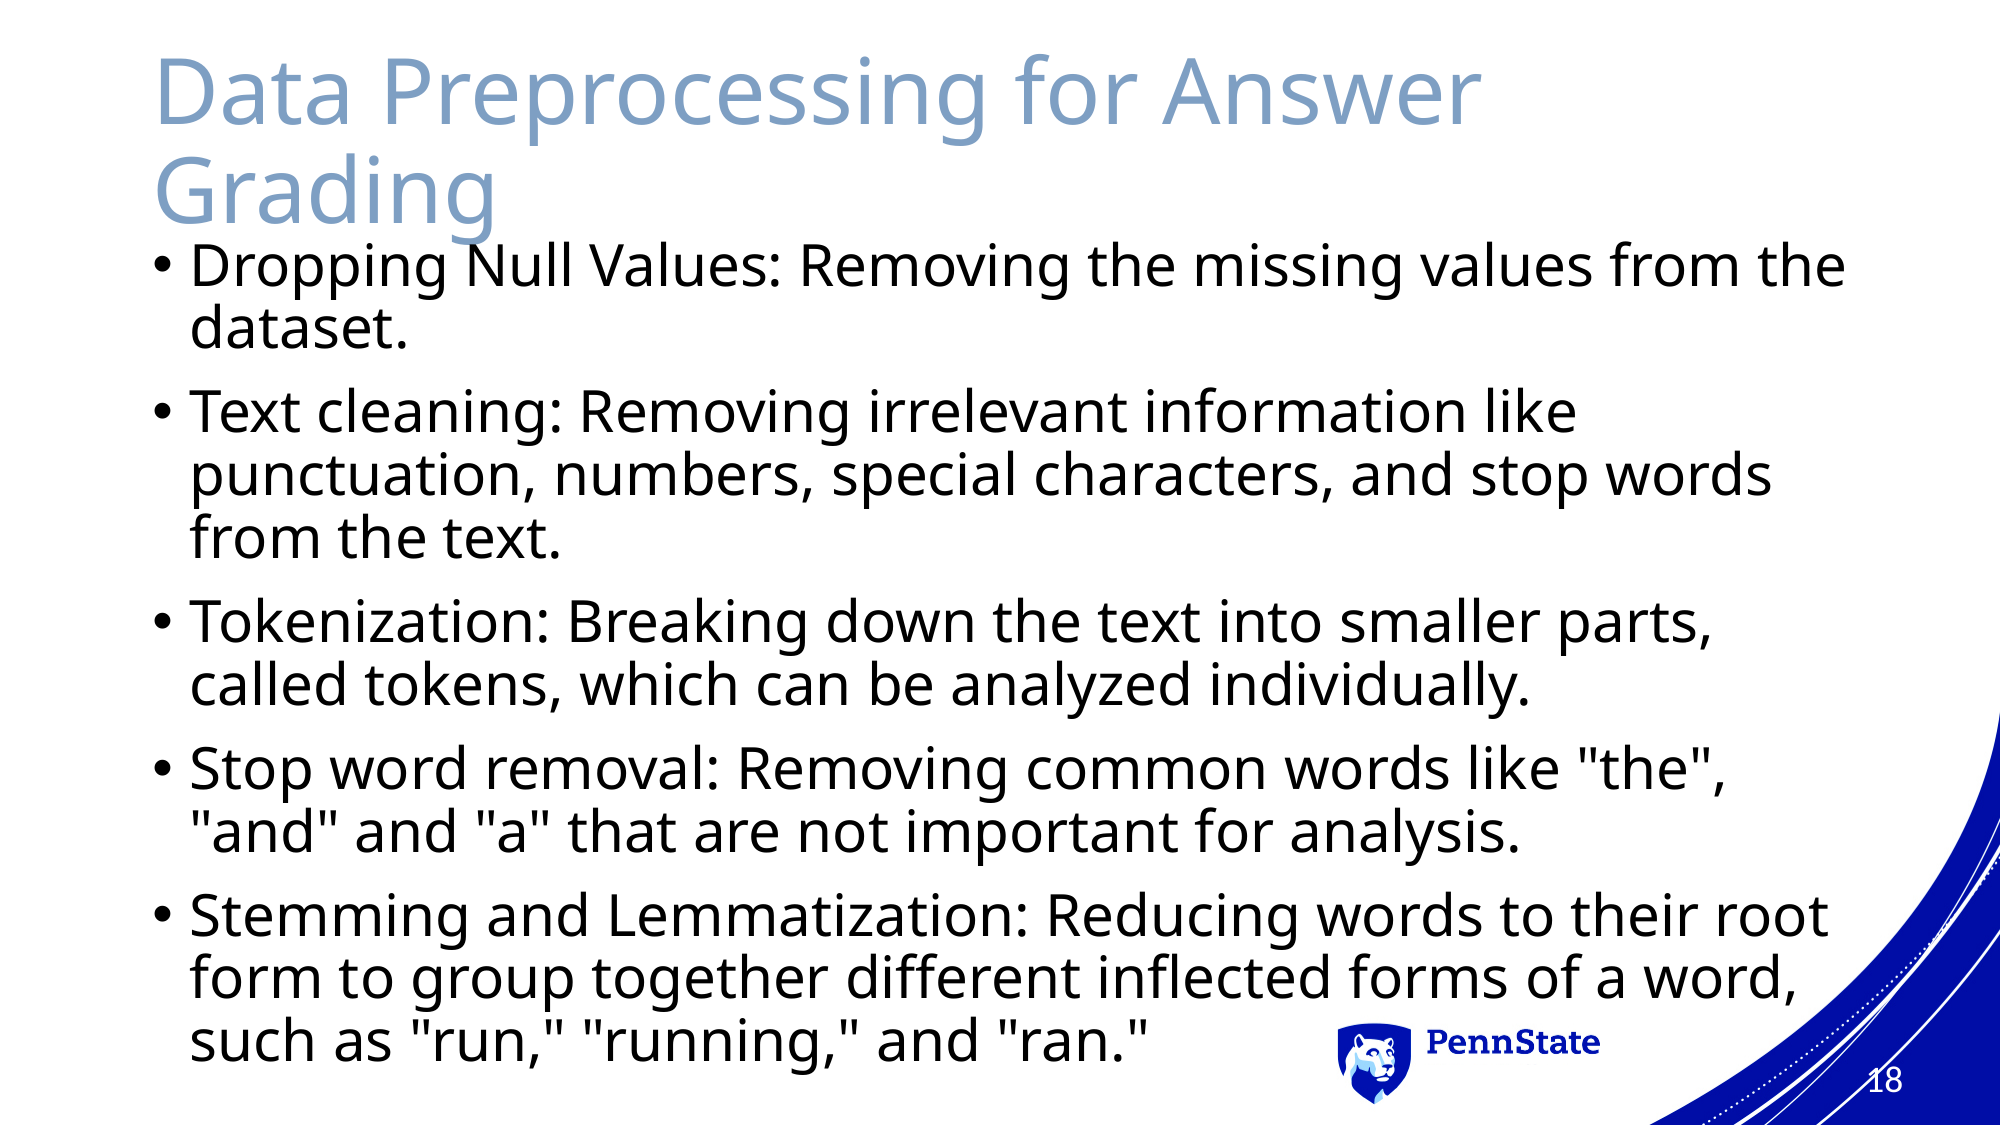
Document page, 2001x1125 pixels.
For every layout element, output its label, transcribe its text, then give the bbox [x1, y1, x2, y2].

picture [0, 0, 2000, 1125]
title Data Preprocessing for Answer Grading [137, 59, 1863, 228]
list Dropping Null Values: Removing the missing values from the dataset. Text cleaning: Removing irrelevant information like punctuation, numbers, special characters, and stop words from the text. Tokenization: Breaking down the text into smaller parts, called tokens, which can be analyzed individually. Stop word removal: Removing common words like "the", "and" and "a" that are not important for analysis. Stemming and Lemmatization: Reducing words to their root form to group together different inflected forms of a word, such as "run," "running," and "ran." [137, 228, 1863, 1014]
